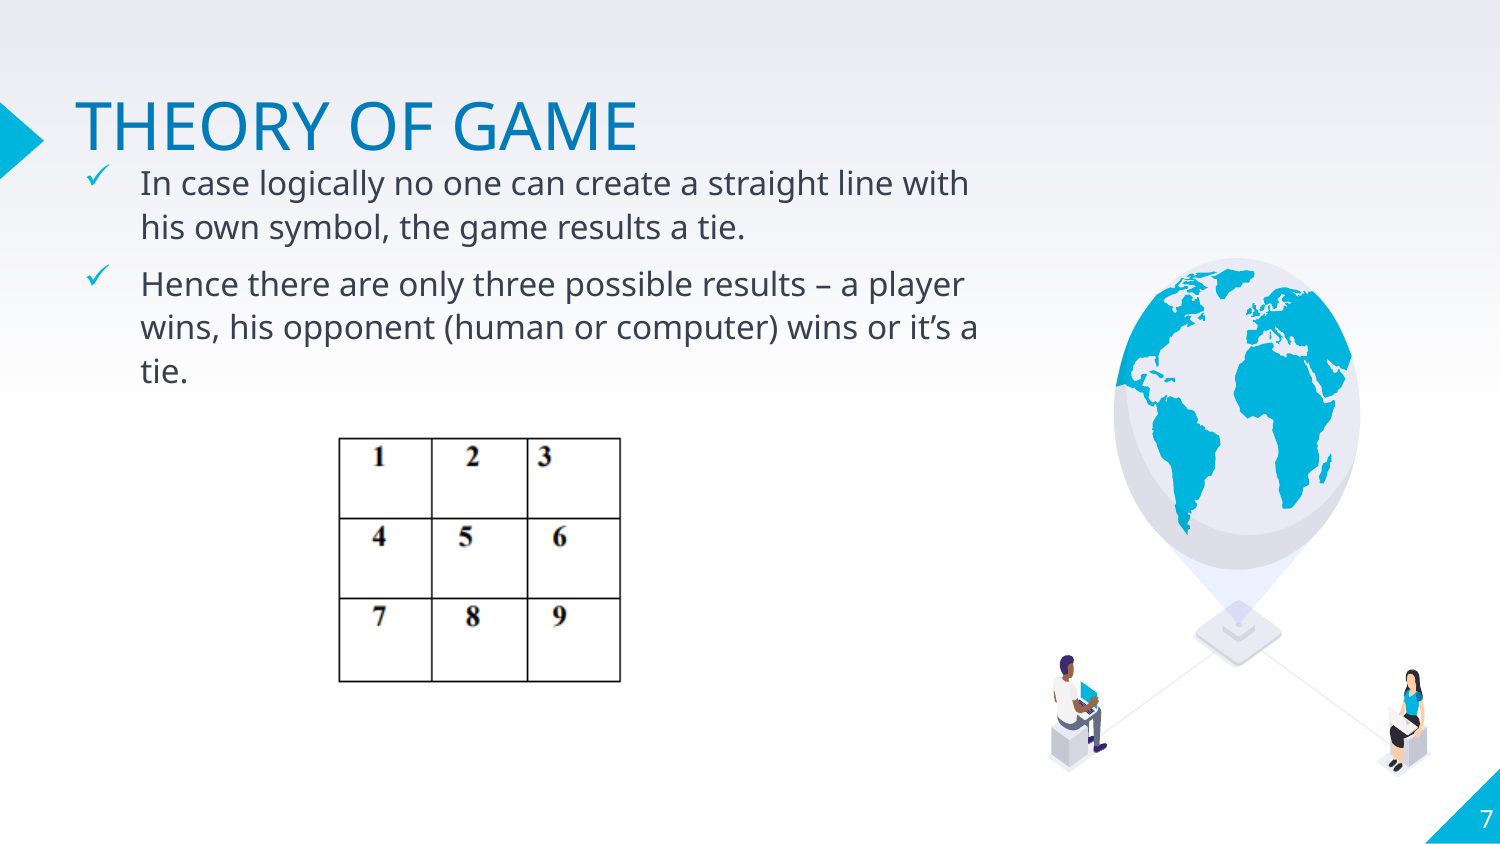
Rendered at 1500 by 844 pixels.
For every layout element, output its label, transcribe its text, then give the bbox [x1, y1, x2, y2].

picture [331, 423, 629, 692]
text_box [1046, 257, 1432, 778]
title THEORY OF GAME [75, 99, 1384, 173]
list In case logically no one can create a straight line with his own symbol, the game results a tie. Hence there are only three possible results – a player wins, his opponent (human or computer) wins or it’s a tie. [65, 158, 1003, 824]
slide_number 7 [1418, 760, 1494, 838]
